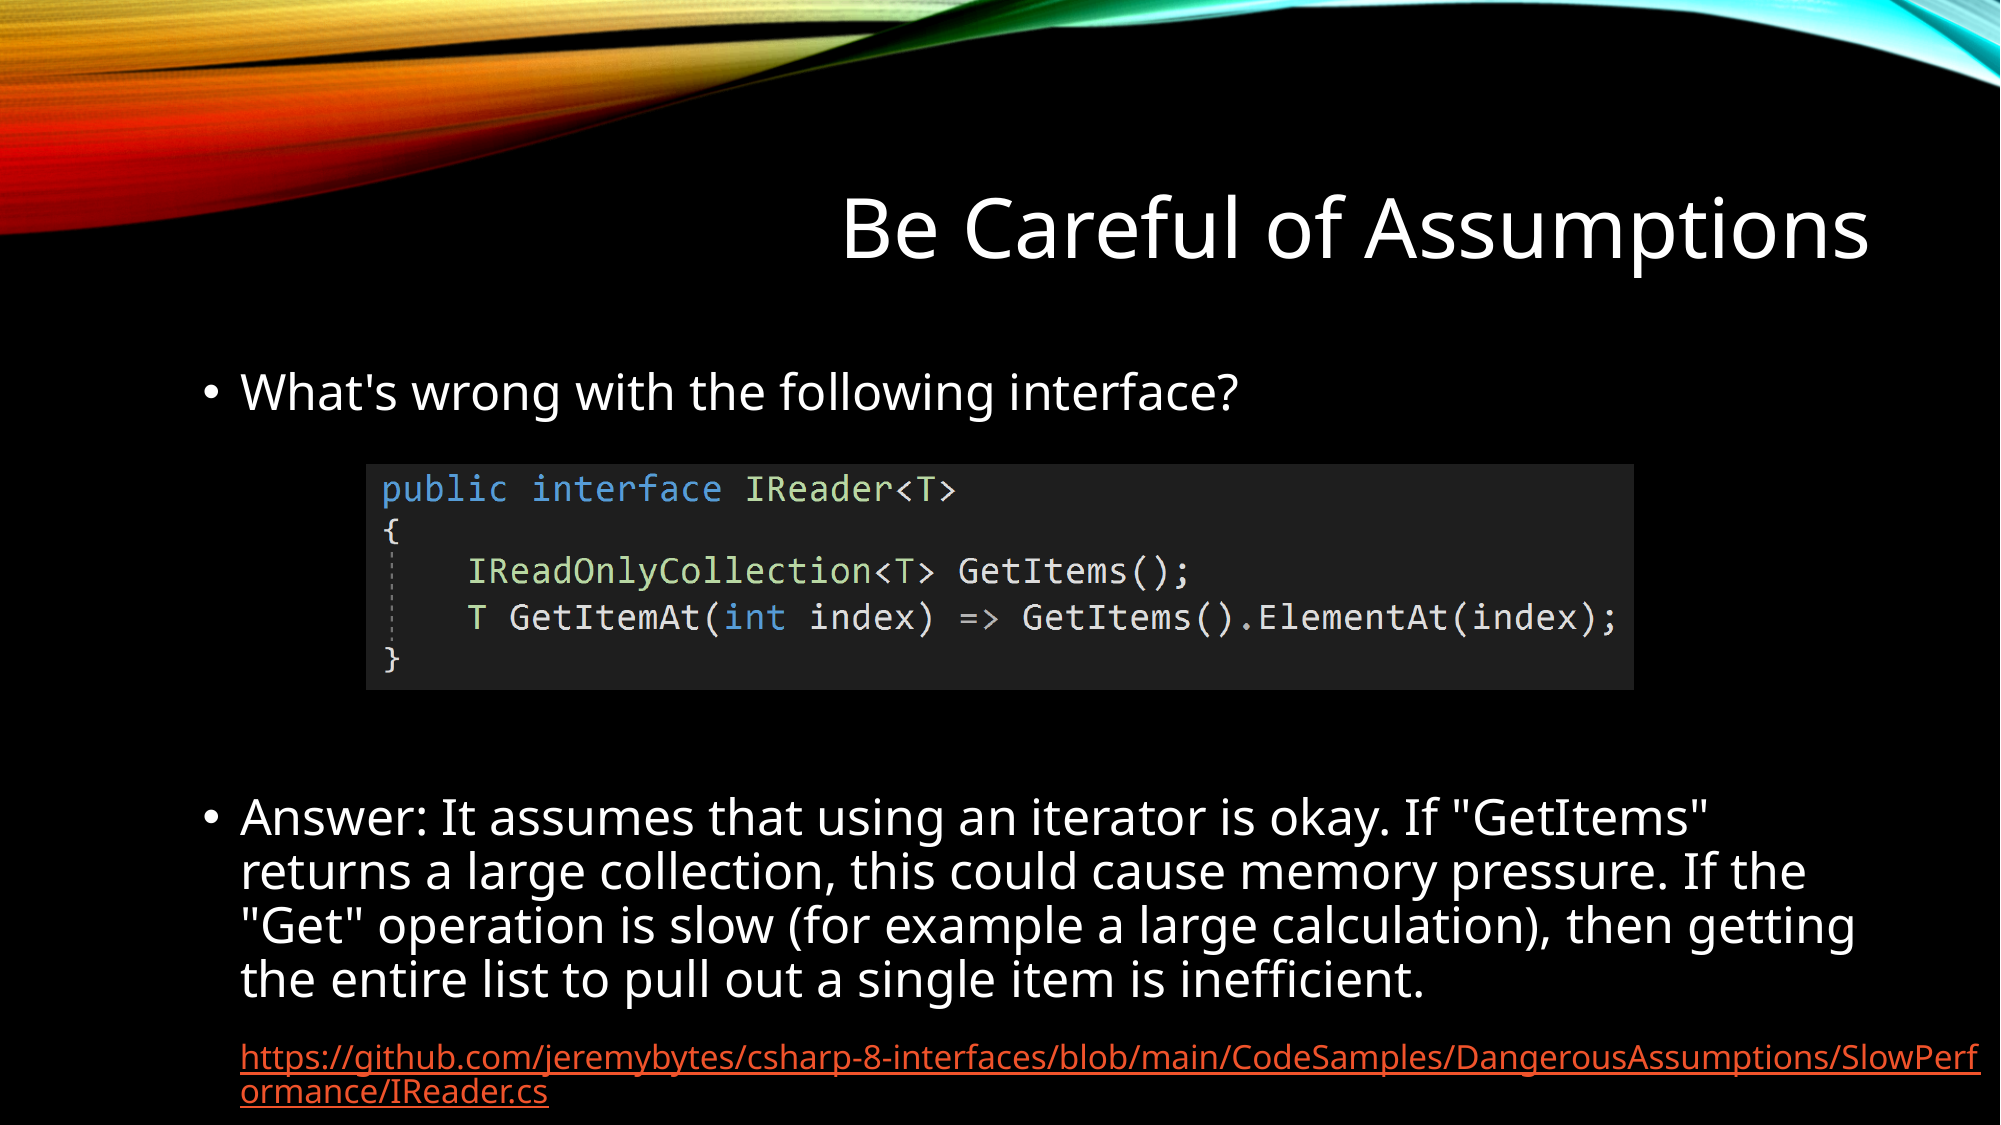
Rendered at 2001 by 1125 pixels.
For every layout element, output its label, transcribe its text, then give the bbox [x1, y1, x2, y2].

title Be Careful of Assumptions [112, 125, 1888, 338]
picture [0, 0, 2000, 237]
text_box https://github.com/jeremybytes/csharp-8-interfaces/blob/main/CodeSamples/DangerousAssumptions/SlowPerformance/IReader.cs [225, 1029, 2000, 1089]
list What's wrong with the following interface? Answer: It assumes that using an iterator is okay. If "GetItems" returns a large collection, this could cause memory pressure. If the "Get" operation is slow (for example a large calculation), then getting the entire list to pull out a single item is inefficient. [112, 360, 1888, 1021]
picture [366, 464, 1634, 691]
